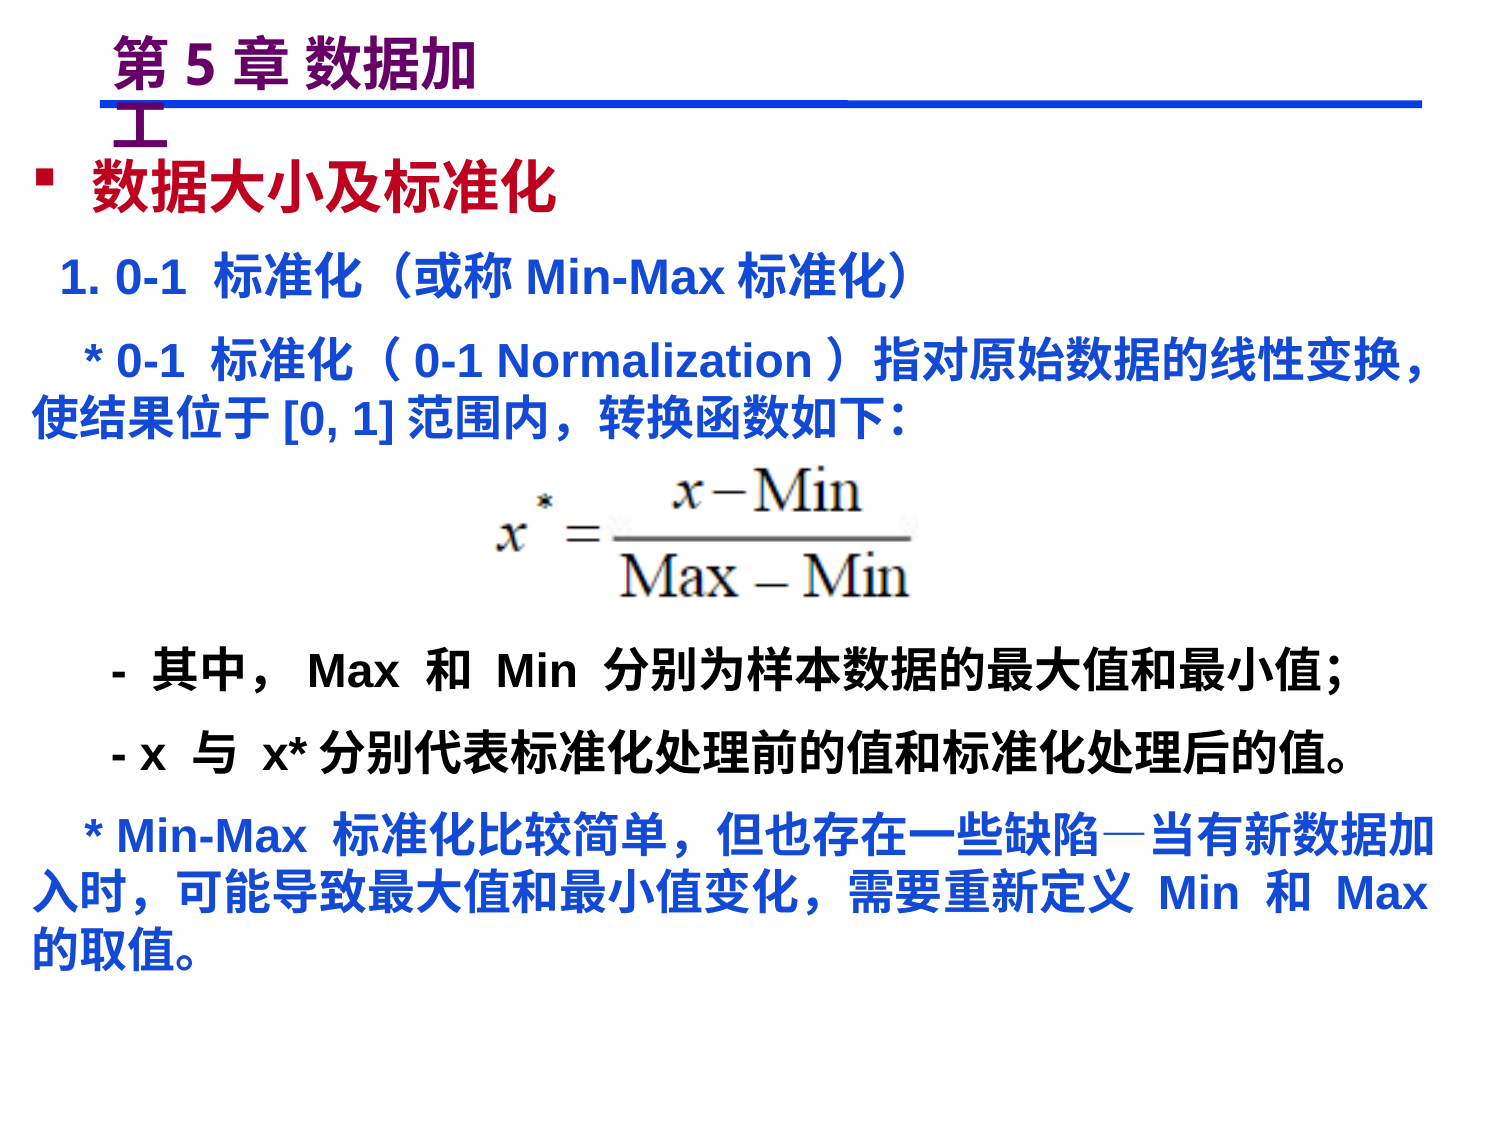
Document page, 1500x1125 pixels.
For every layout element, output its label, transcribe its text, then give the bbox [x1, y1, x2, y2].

subtitle 数据大小及标准化 1. 0-1 标准化（或称Min-Max标准化） * 0-1 标准化（0-1 Normalization）指对原始数据的线性变换，使结果位于[0, 1]范围内，转换函数如下： - 其中，Max 和 Min 分别为样本数据的最大值和最小值； - x 与 x*分别代表标准化处理前的值和标准化处理后的值。 * Min-Max 标准化比较简单，但也存在一些缺陷—当有新数据加入时，可能导致最大值和最小值变化，需要重新定义 Min 和 Max 的取值。 [15, 141, 1482, 991]
picture [482, 459, 919, 610]
title 第5章 数据加工 [100, 32, 534, 230]
